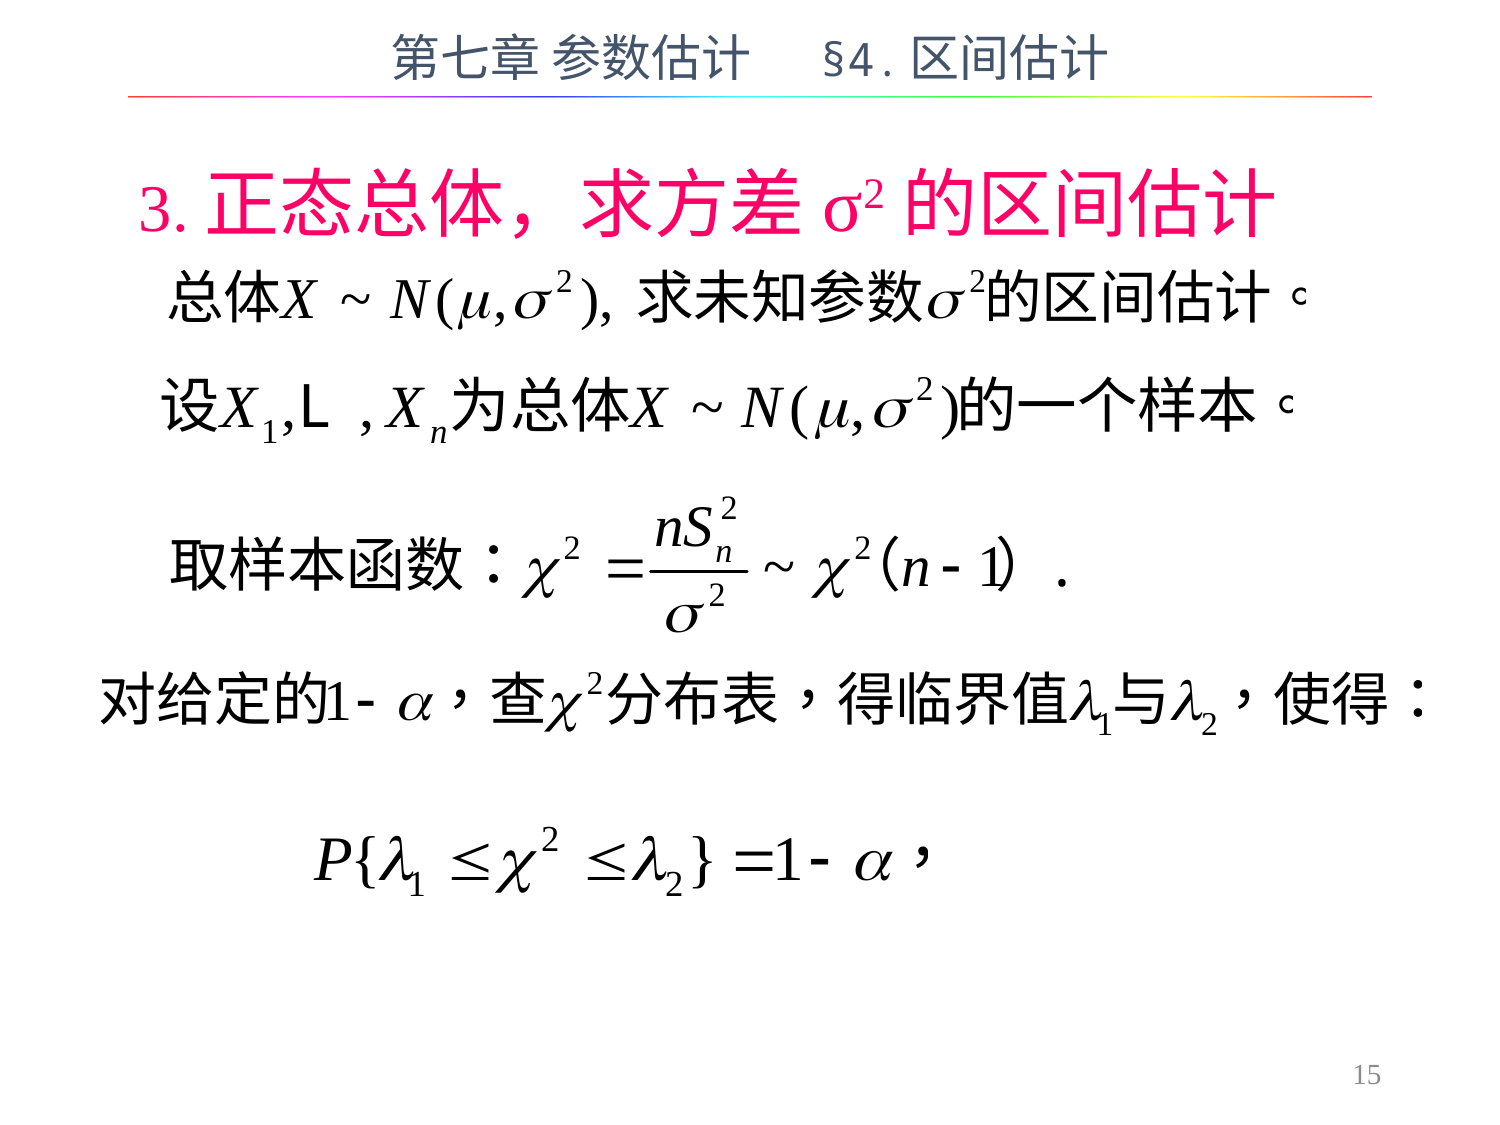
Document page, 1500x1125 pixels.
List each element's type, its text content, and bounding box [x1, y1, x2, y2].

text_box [91, 361, 1293, 458]
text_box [128, 96, 1371, 100]
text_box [159, 255, 1306, 348]
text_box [301, 810, 928, 912]
text_box 3.正态总体，求方差σ2的区间估计 [123, 148, 1329, 254]
text_box 第七章 参数估计 §4.区间估计 [112, 37, 1388, 75]
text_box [100, 479, 1081, 651]
slide_number 15 [1059, 1042, 1397, 1103]
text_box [88, 657, 1422, 749]
